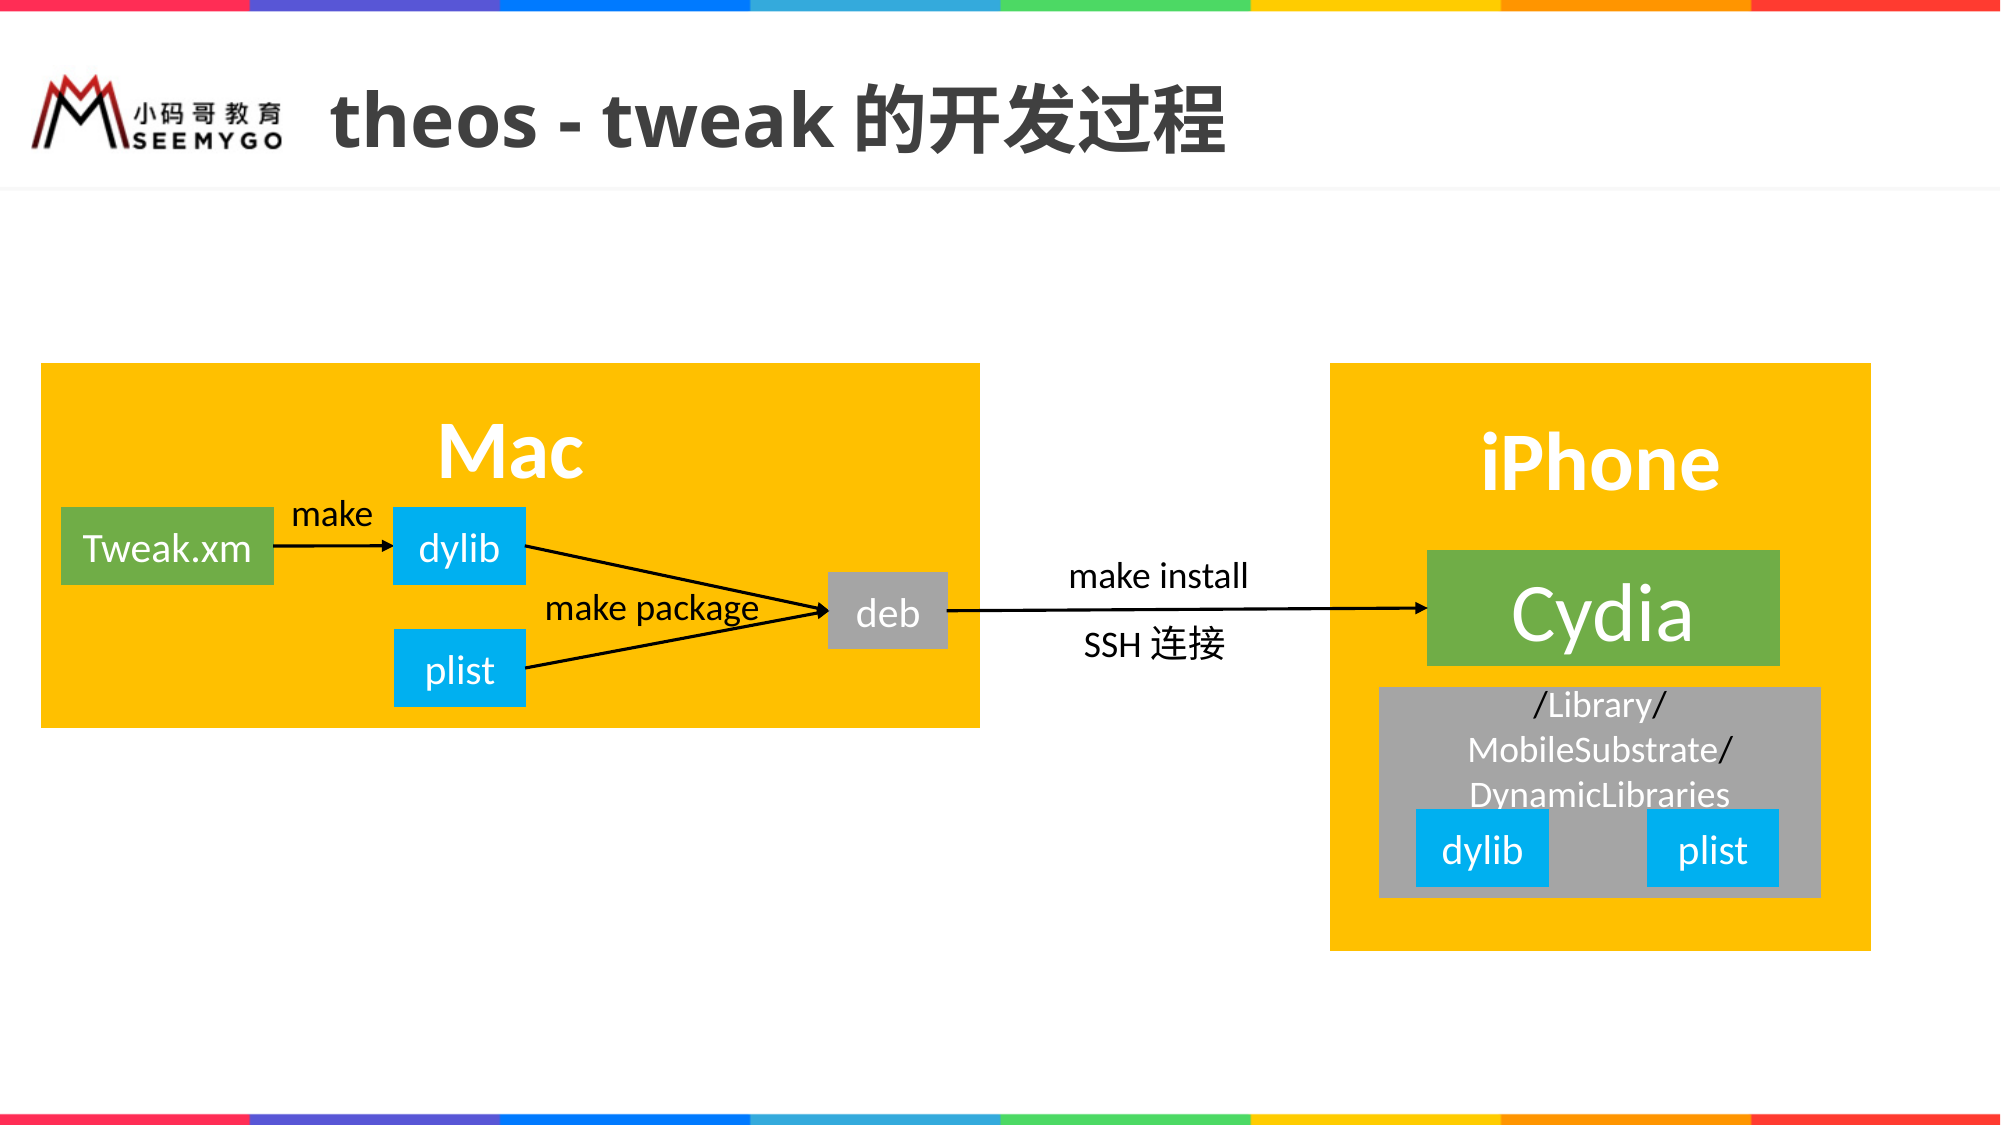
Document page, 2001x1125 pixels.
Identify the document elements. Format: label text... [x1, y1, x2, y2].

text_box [946, 607, 1428, 611]
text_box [1380, 688, 1820, 897]
text_box iPhone [1330, 363, 1871, 951]
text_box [525, 610, 830, 669]
text_box dylib [393, 507, 526, 585]
picture [0, 0, 2001, 1125]
text_box make install [1053, 543, 1264, 604]
text_box deb [830, 572, 948, 649]
text_box make [276, 481, 389, 542]
text_box SSH连接 [1069, 612, 1241, 673]
text_box Tweak.xm [61, 507, 274, 585]
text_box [524, 545, 830, 611]
title theos - tweak的开发过程 [314, 64, 1968, 182]
text_box plist [394, 629, 526, 707]
text_box Cydia [1427, 550, 1780, 666]
text_box Mac [41, 363, 980, 728]
